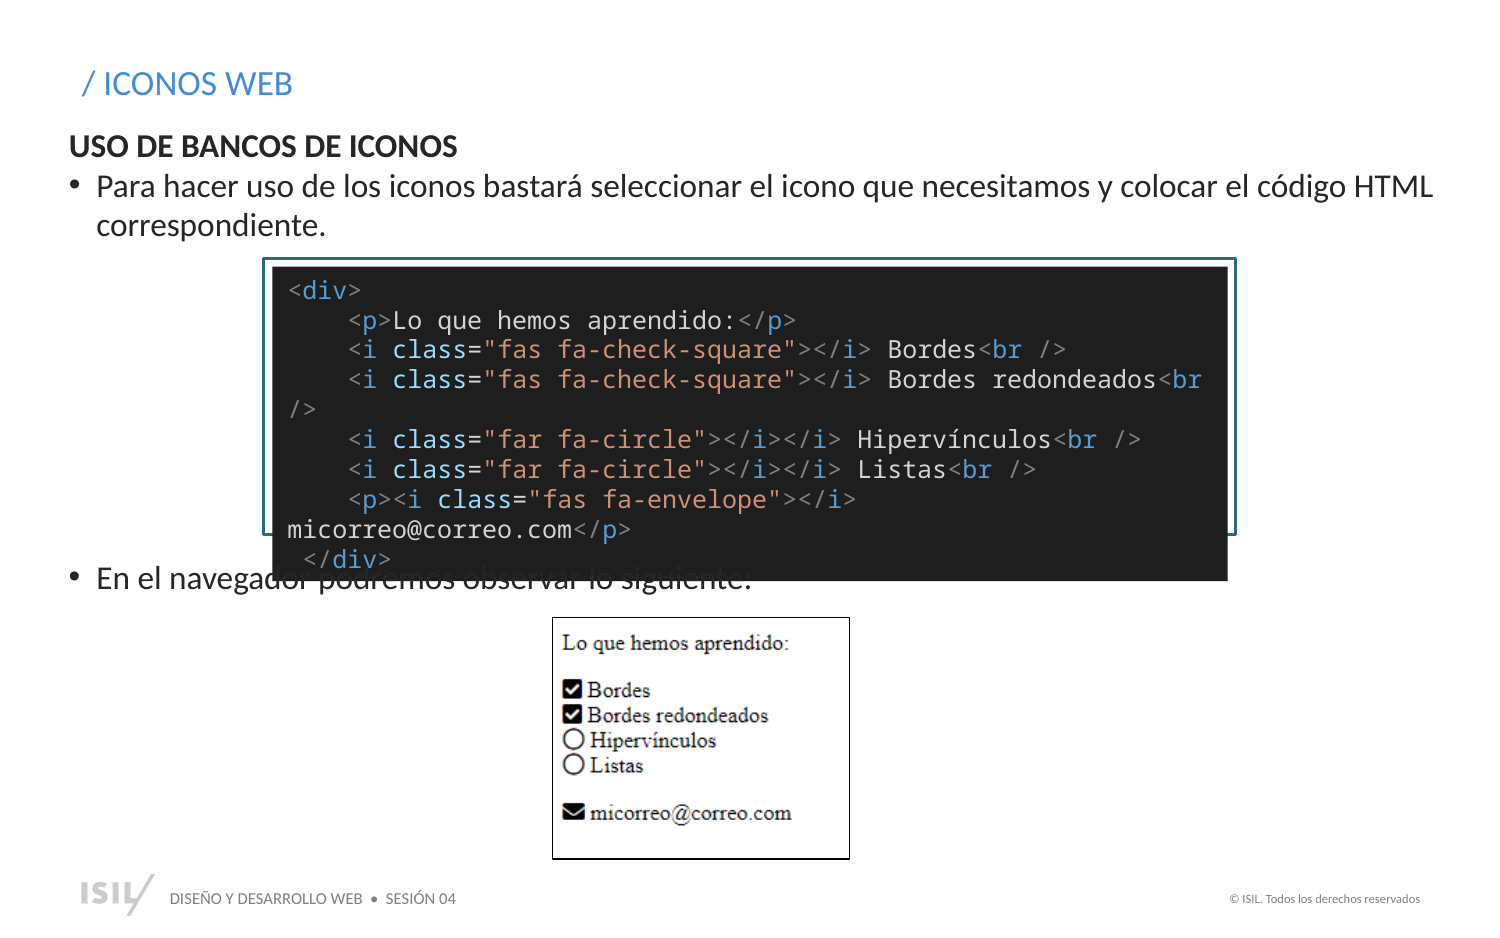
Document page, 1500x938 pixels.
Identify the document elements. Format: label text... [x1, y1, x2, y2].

text_box [263, 258, 1236, 535]
text_box / ICONOS WEB [66, 52, 1249, 111]
text_box <div> <p>Lo que hemos aprendido:</p> <i class="fas fa-check-square"></i> Bordes<br /> <i class="fas fa-check-square"></i> Bordes redondeados<br /> <i class="far fa-circle"></i></i> Hipervínculos<br /> <i class="far fa-circle"></i></i> Listas<br /> <p><i class="fas fa-envelope"></i> micorreo@correo.com</p> </div> [272, 266, 1228, 582]
text_box En el navegador podremos observar lo siguiente: [66, 556, 894, 596]
text_box USO DE BANCOS DE ICONOS Para hacer uso de los iconos bastará seleccionar el icono que necesitamos y colocar el código HTML correspondiente. [66, 123, 1449, 244]
picture [552, 618, 849, 859]
